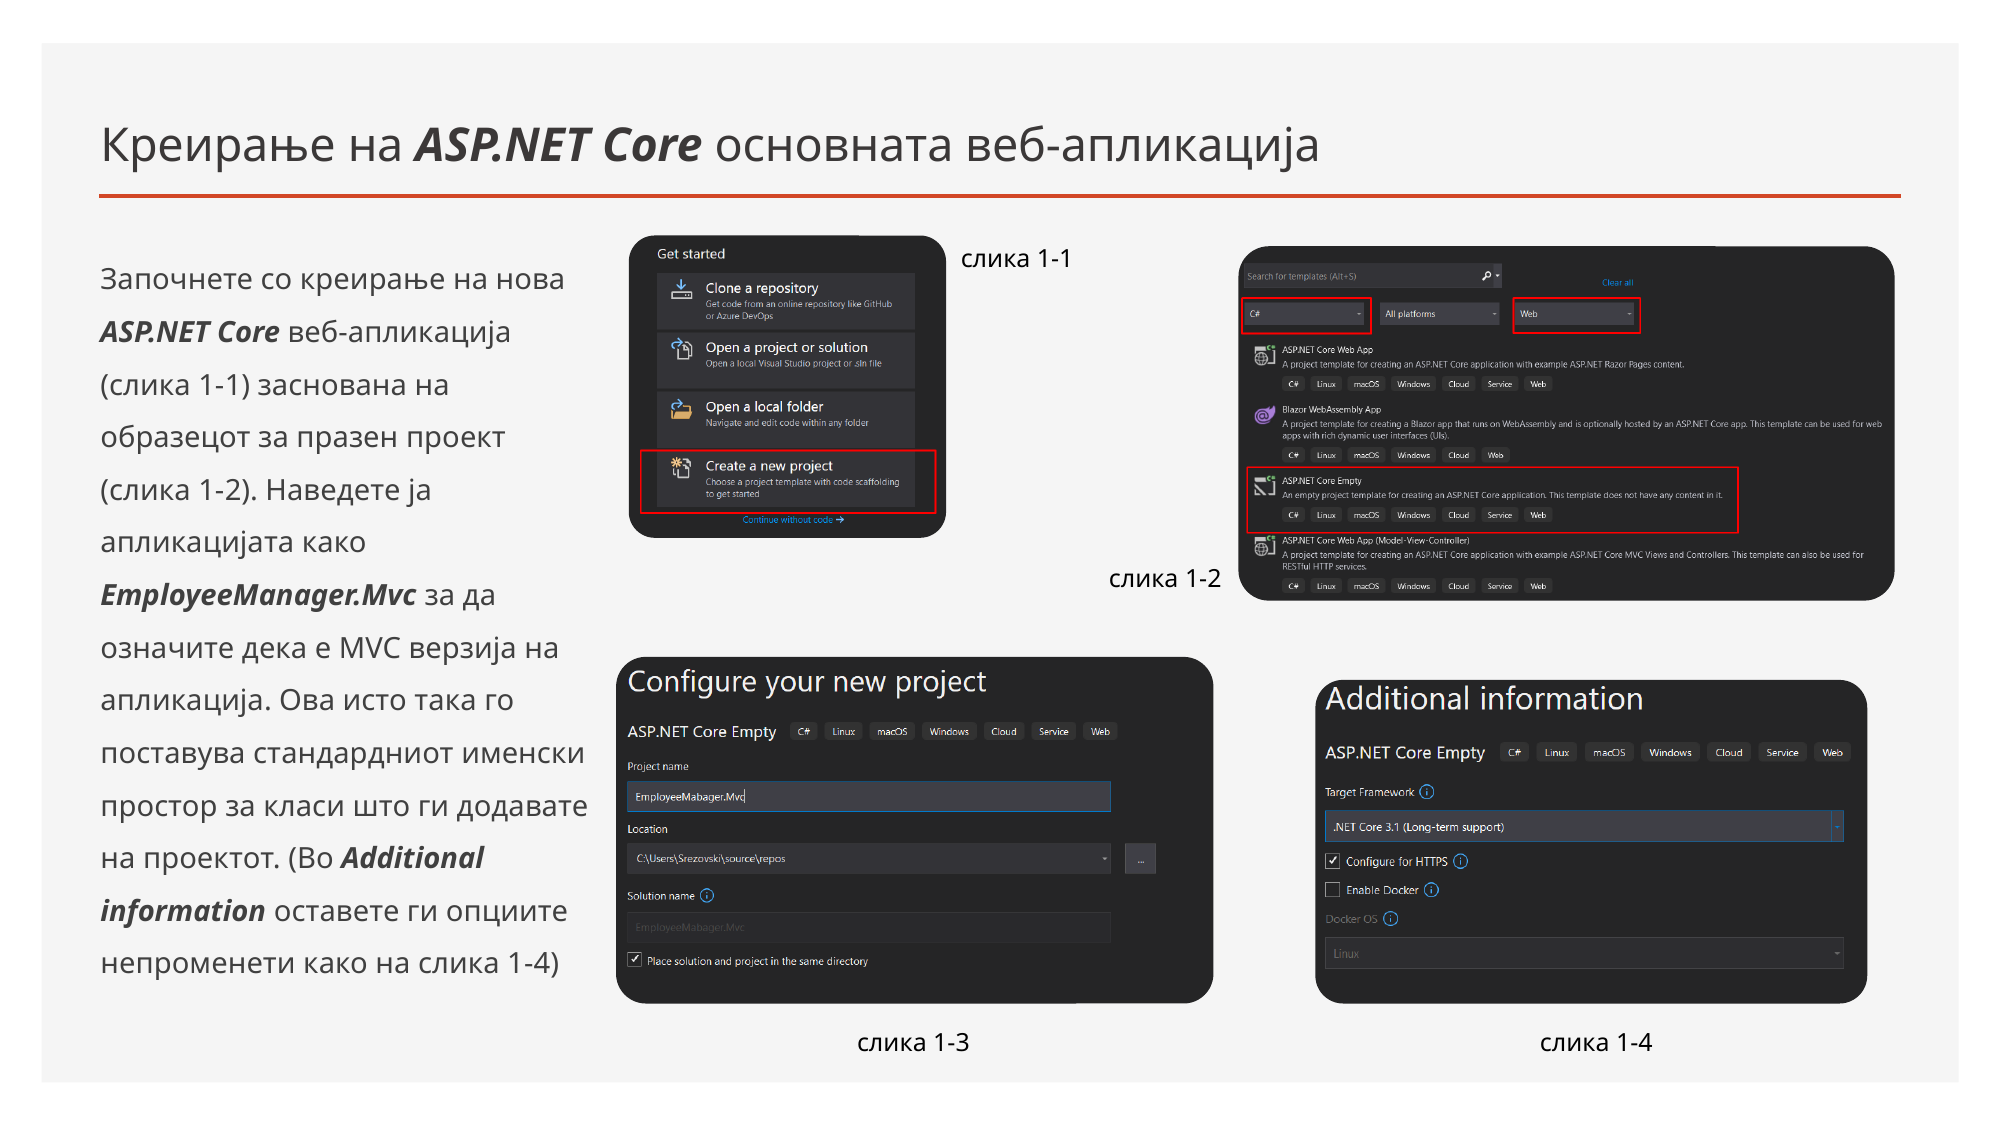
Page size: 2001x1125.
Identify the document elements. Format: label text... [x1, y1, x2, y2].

text_box слика 1-3 [842, 1018, 1042, 1064]
title Креирање на ASP.NET Core основната веб-апликација [85, 73, 1510, 179]
picture [1315, 679, 1868, 1004]
text_box слика 1-4 [1525, 1018, 1725, 1064]
text_box слика 1-1 [947, 235, 1161, 281]
picture [1238, 246, 1895, 601]
list Започнете со креирање на нова ASP.NET Core веб-апликација (слика 1-1) заснована на образецот за празен проект (слика 1-2). Наведете ја апликацијата како EmployeeManager.Mvc за да означите дека е MVC верзија на апликација. Ова исто така го поставува стандардниот именски простор за класи што ги додавате на проектот. (Во Additional information оставете ги опциите непроменети како на слика 1-4) [85, 235, 605, 1052]
text_box слика 1-2 [1094, 555, 1238, 600]
picture [616, 656, 1214, 1004]
picture [628, 235, 947, 538]
